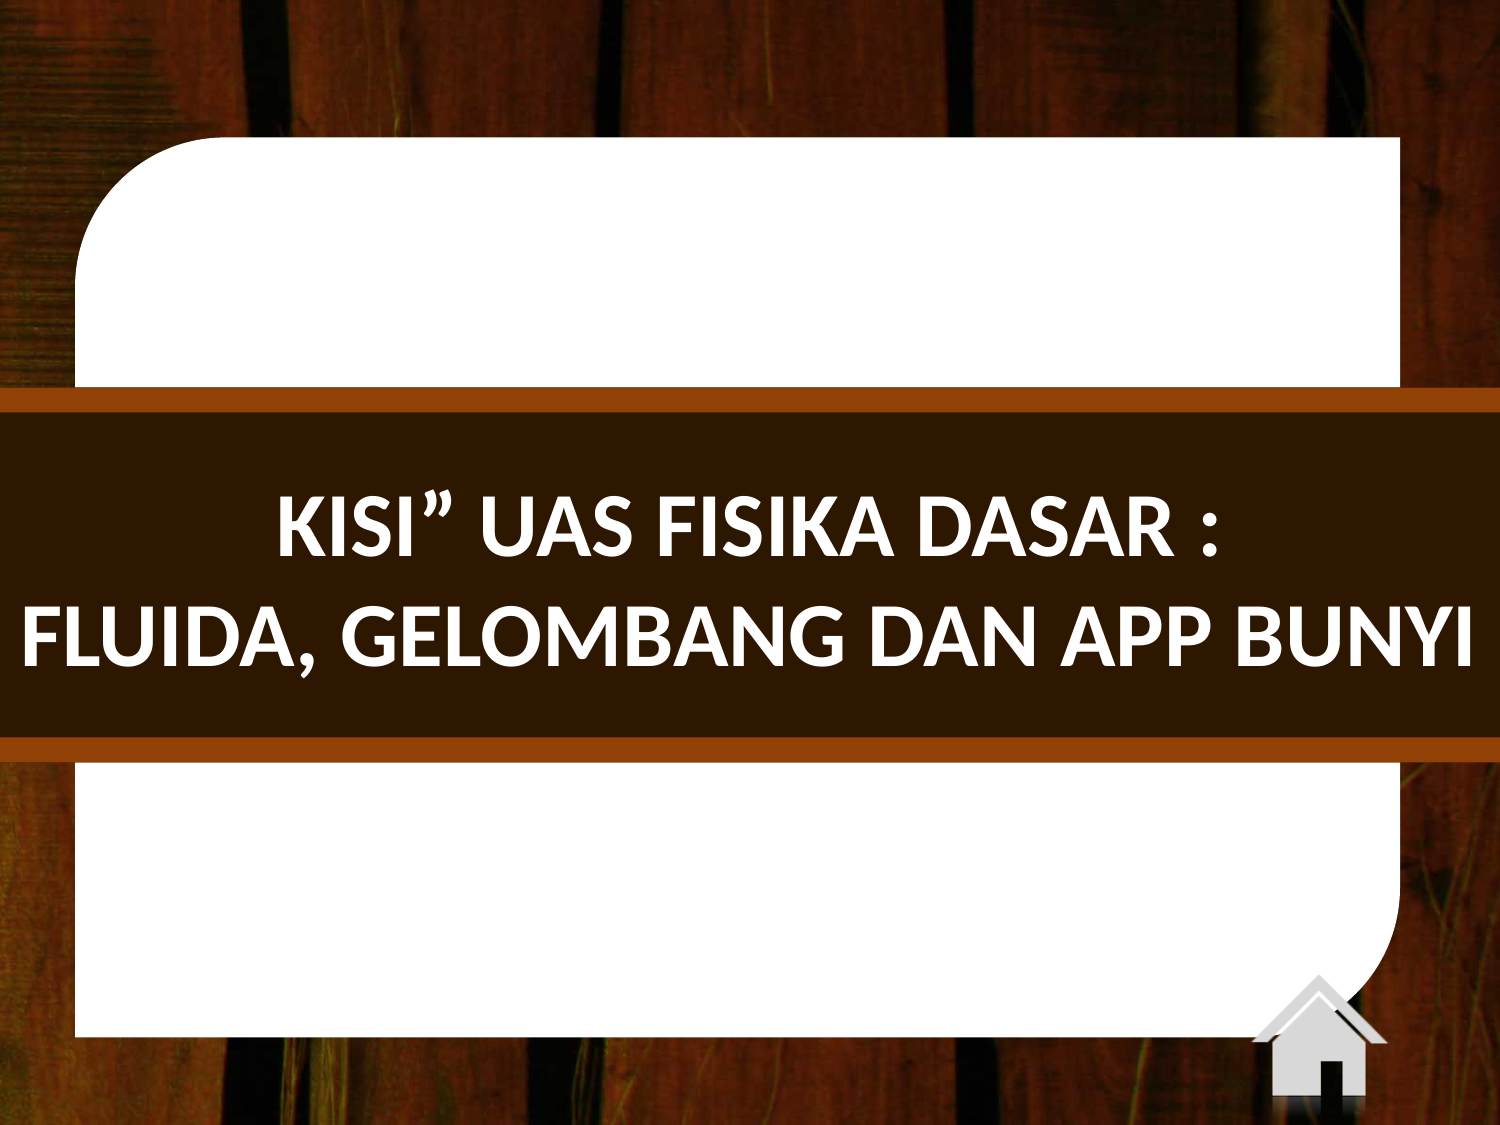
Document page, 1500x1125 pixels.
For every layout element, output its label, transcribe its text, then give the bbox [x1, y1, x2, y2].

text_box [0, 737, 1500, 763]
text_box [72, 135, 1403, 385]
text_box [0, 387, 1500, 413]
text_box [72, 764, 1403, 1040]
picture [0, 764, 1500, 1125]
picture [0, 0, 1500, 385]
text_box KISI” UAS FISIKA DASAR : FLUIDA, GELOMBANG DAN APP BUNYI [0, 413, 1500, 737]
